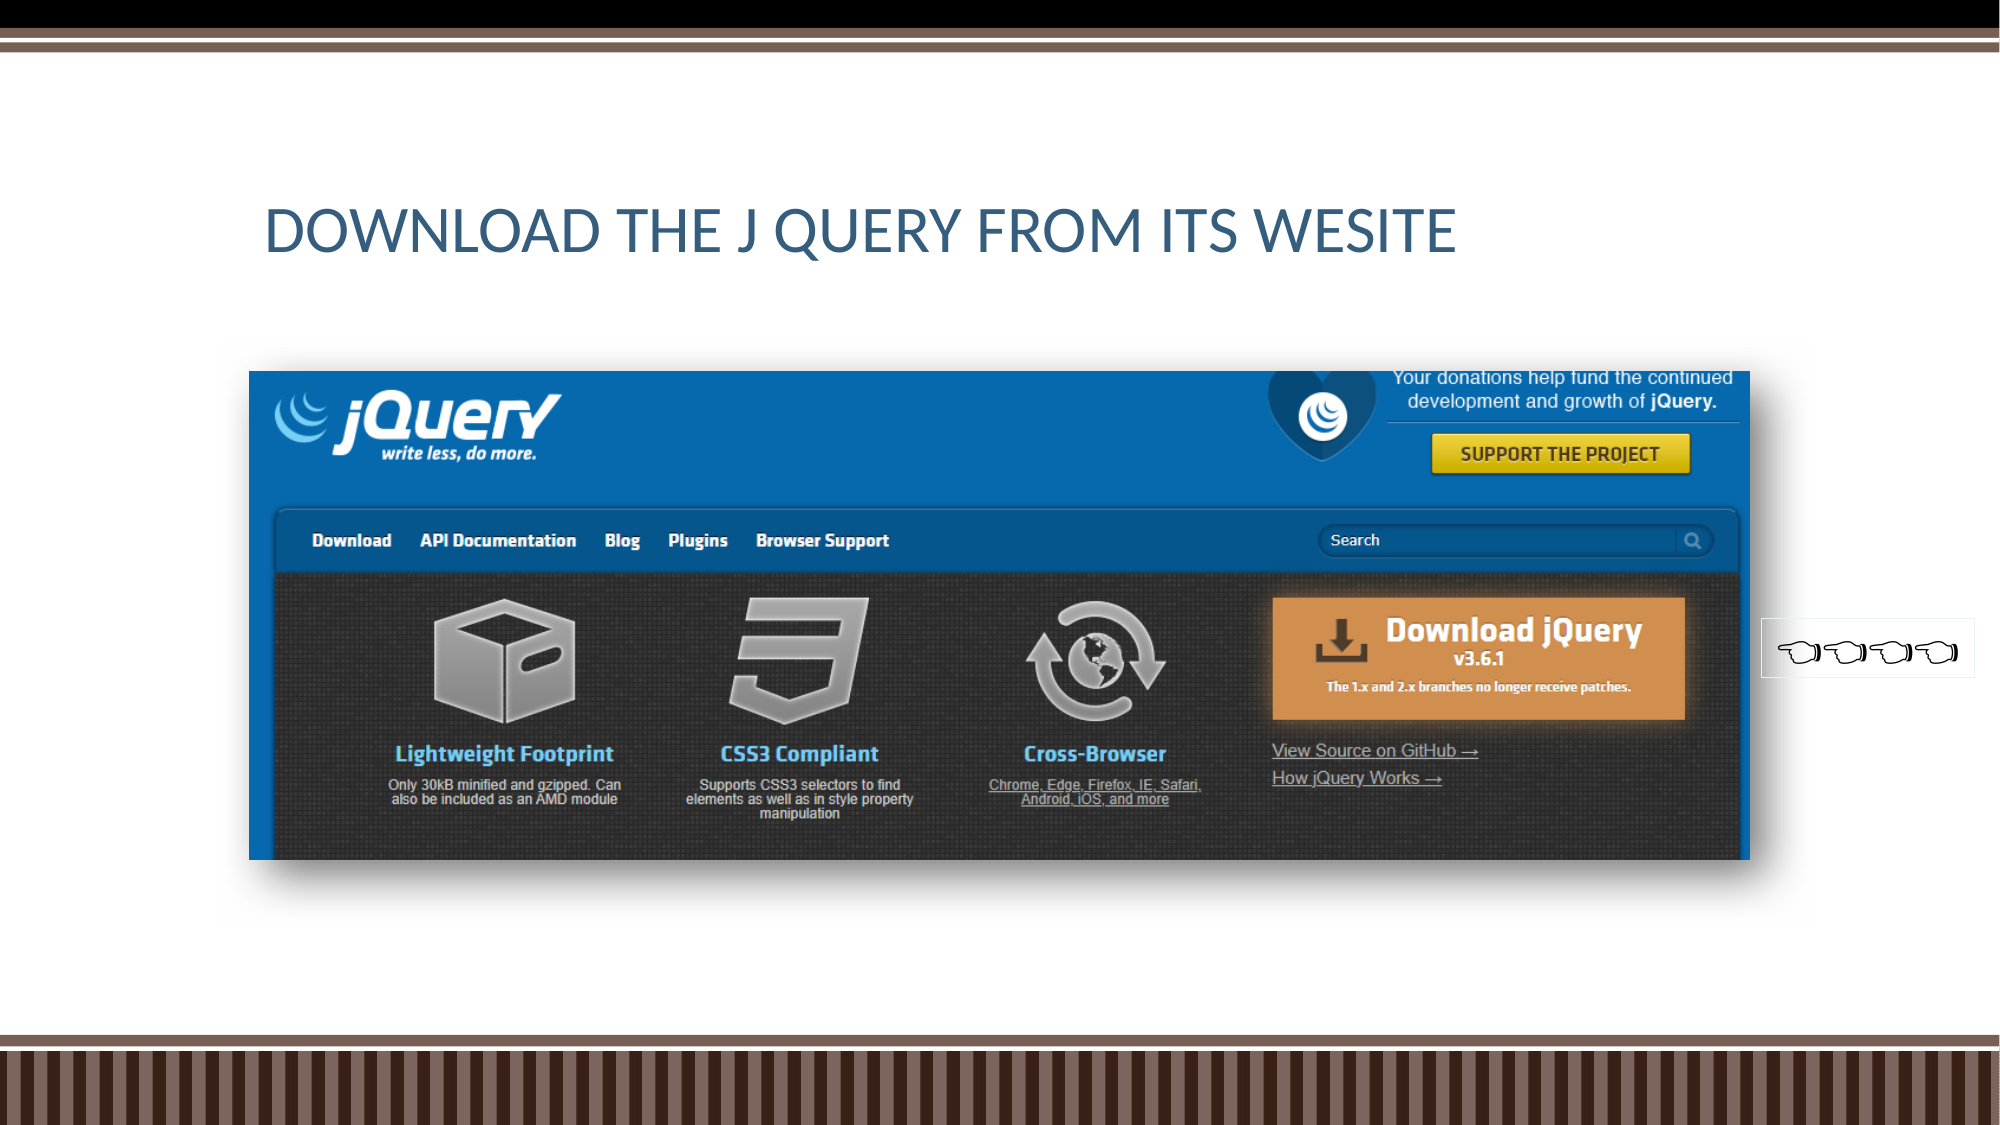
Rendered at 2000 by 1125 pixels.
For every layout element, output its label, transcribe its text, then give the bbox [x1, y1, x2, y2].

picture [249, 371, 1750, 860]
text_box 👈👈👈👈 [1761, 618, 1975, 678]
title DOWNLOAD THE J QUERY FROM ITS WESITE [249, 99, 1750, 275]
